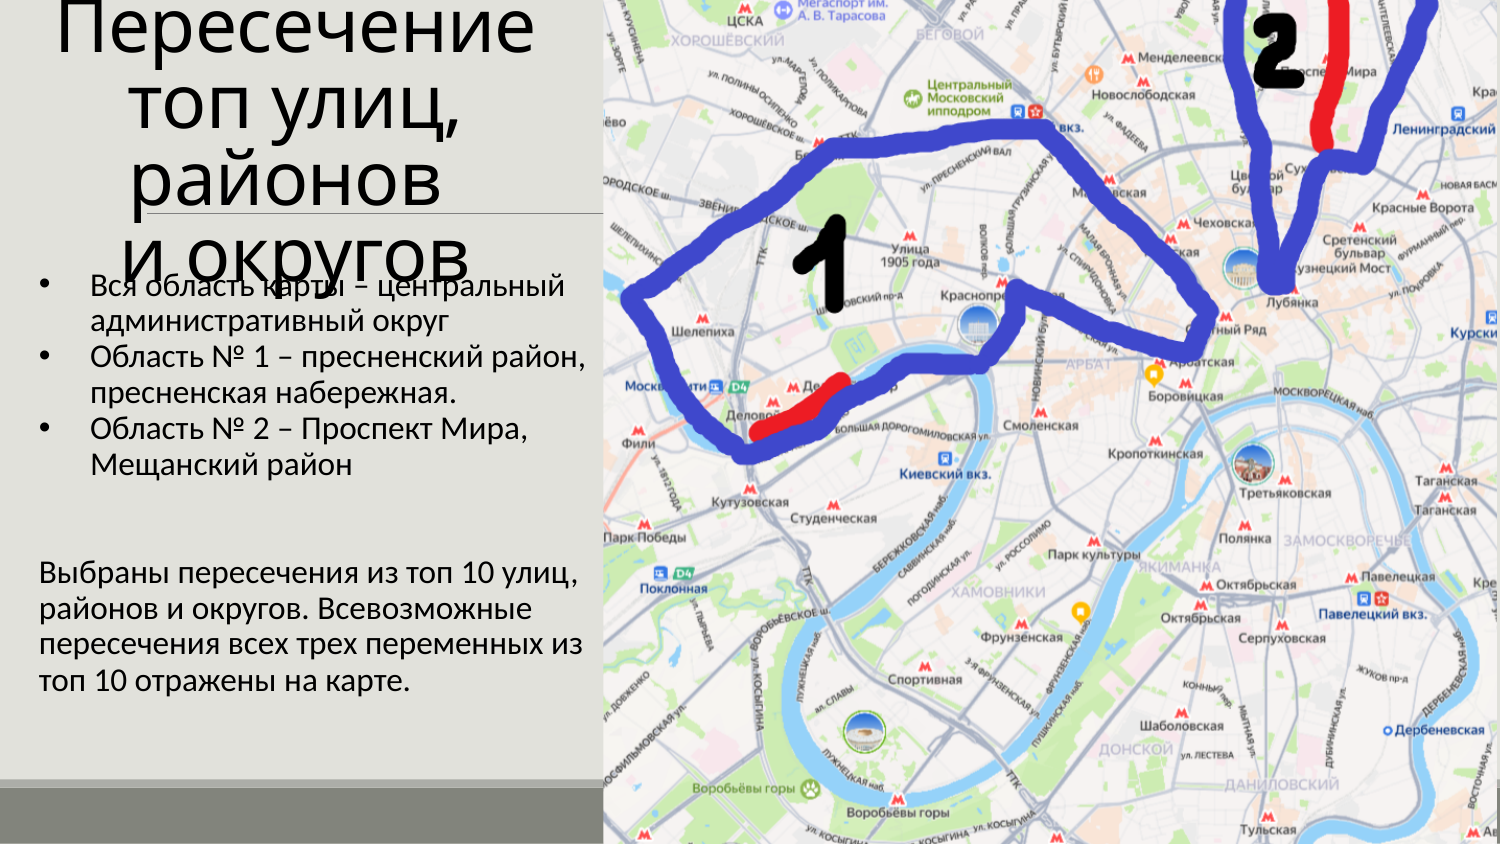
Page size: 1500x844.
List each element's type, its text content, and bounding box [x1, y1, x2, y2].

title Пересечение топ улиц, районов и округов [0, 0, 600, 217]
picture [602, 0, 1498, 844]
list Вся область карты – центральный административный округ Область № 1 – пресненский район, пресненская набережная. Область № 2 – Проспект Мира, Мещанский район Выбраны пересечения из топ 10 улиц, районов и округов. Всевозможные пересечения всех трех переменных из топ 10 отражены на карте. [0, 252, 599, 781]
